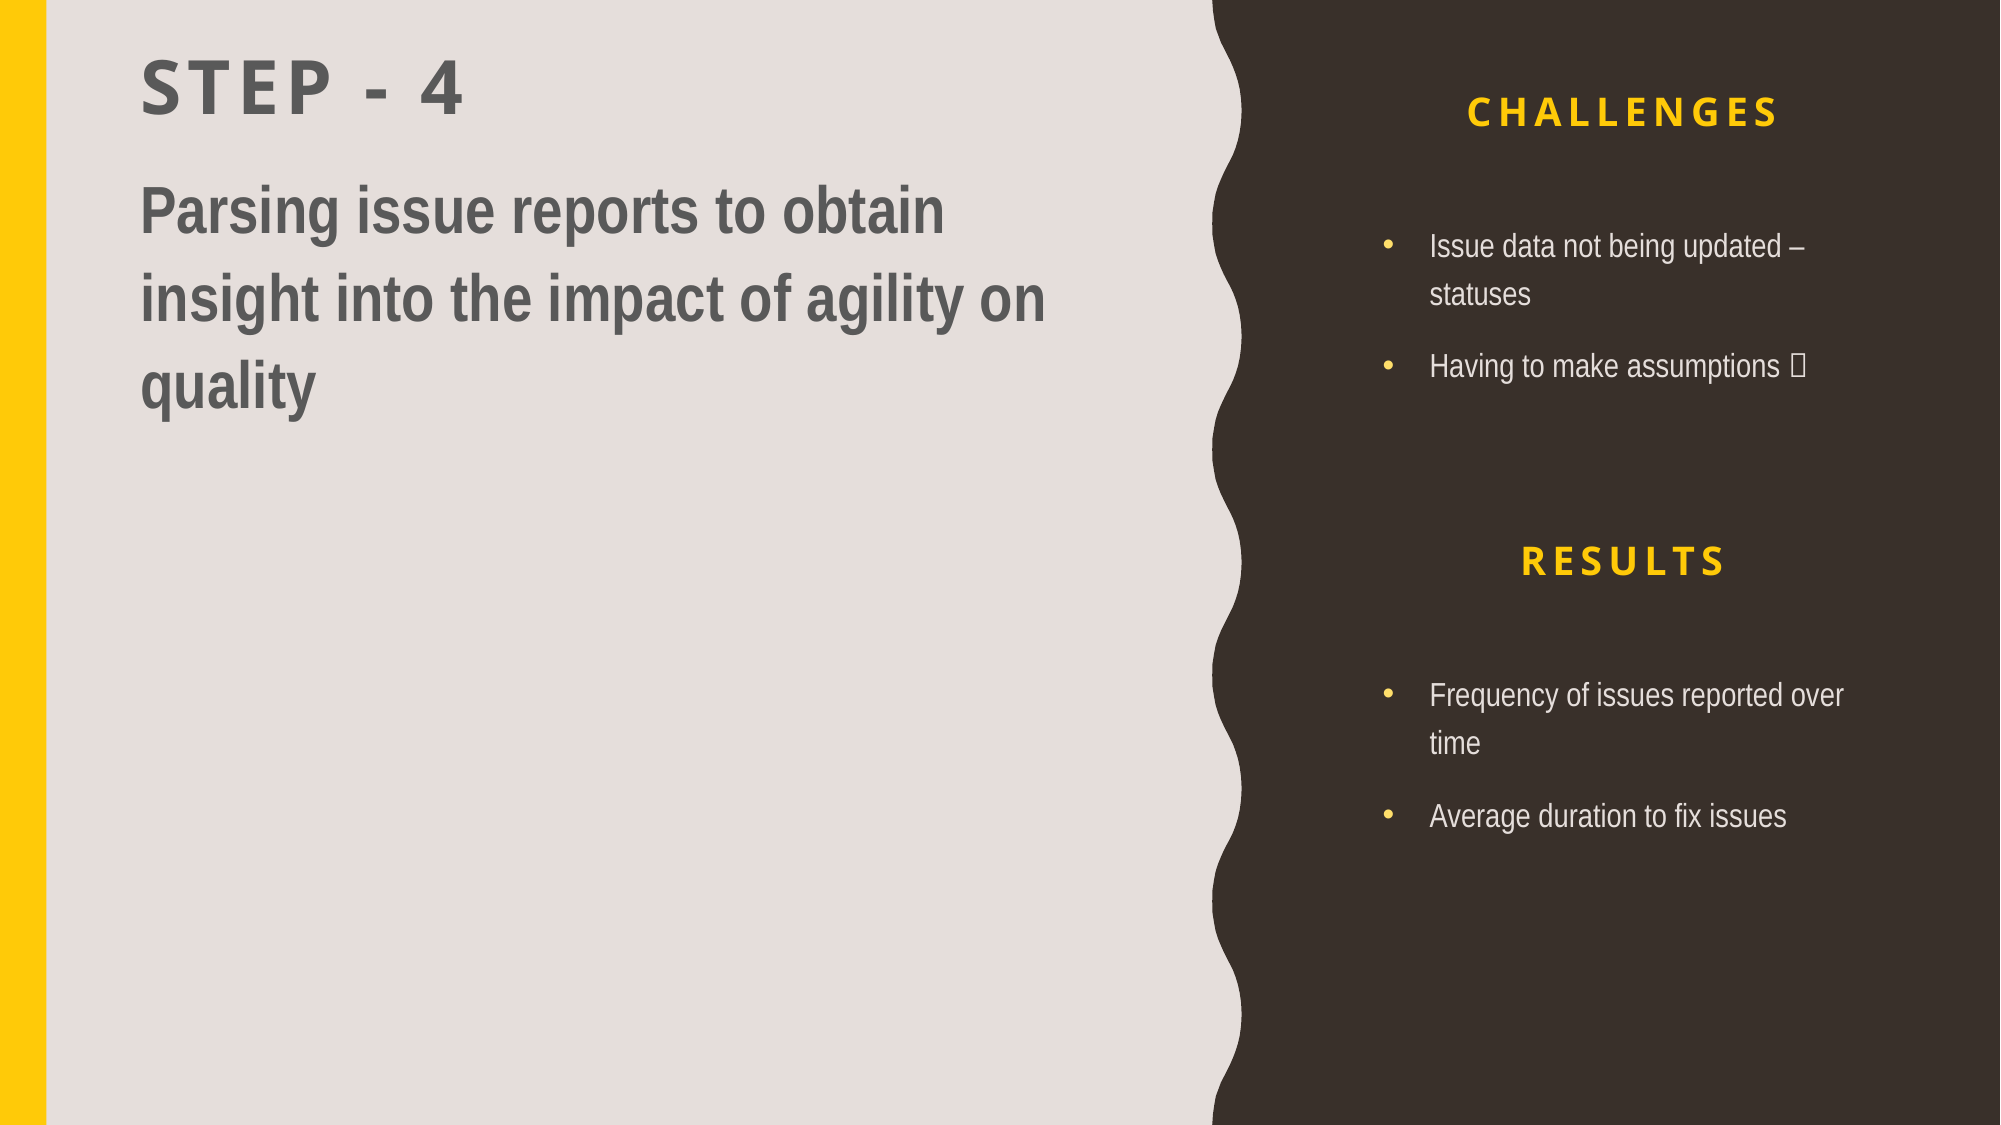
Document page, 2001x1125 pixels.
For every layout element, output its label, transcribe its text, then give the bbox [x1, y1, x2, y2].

text_box STEP - 4 [125, 25, 1123, 137]
text_box Frequency of issues reported over time Average duration to fix issues [1367, 657, 1892, 1011]
title challenges [1367, 12, 1875, 208]
list Issue data not being updated – statuses Having to make assumptions  [1367, 208, 1892, 442]
text_box RESULTS [1367, 461, 1875, 657]
list Parsing issue reports to obtain insight into the impact of agility on quality [125, 151, 1136, 969]
